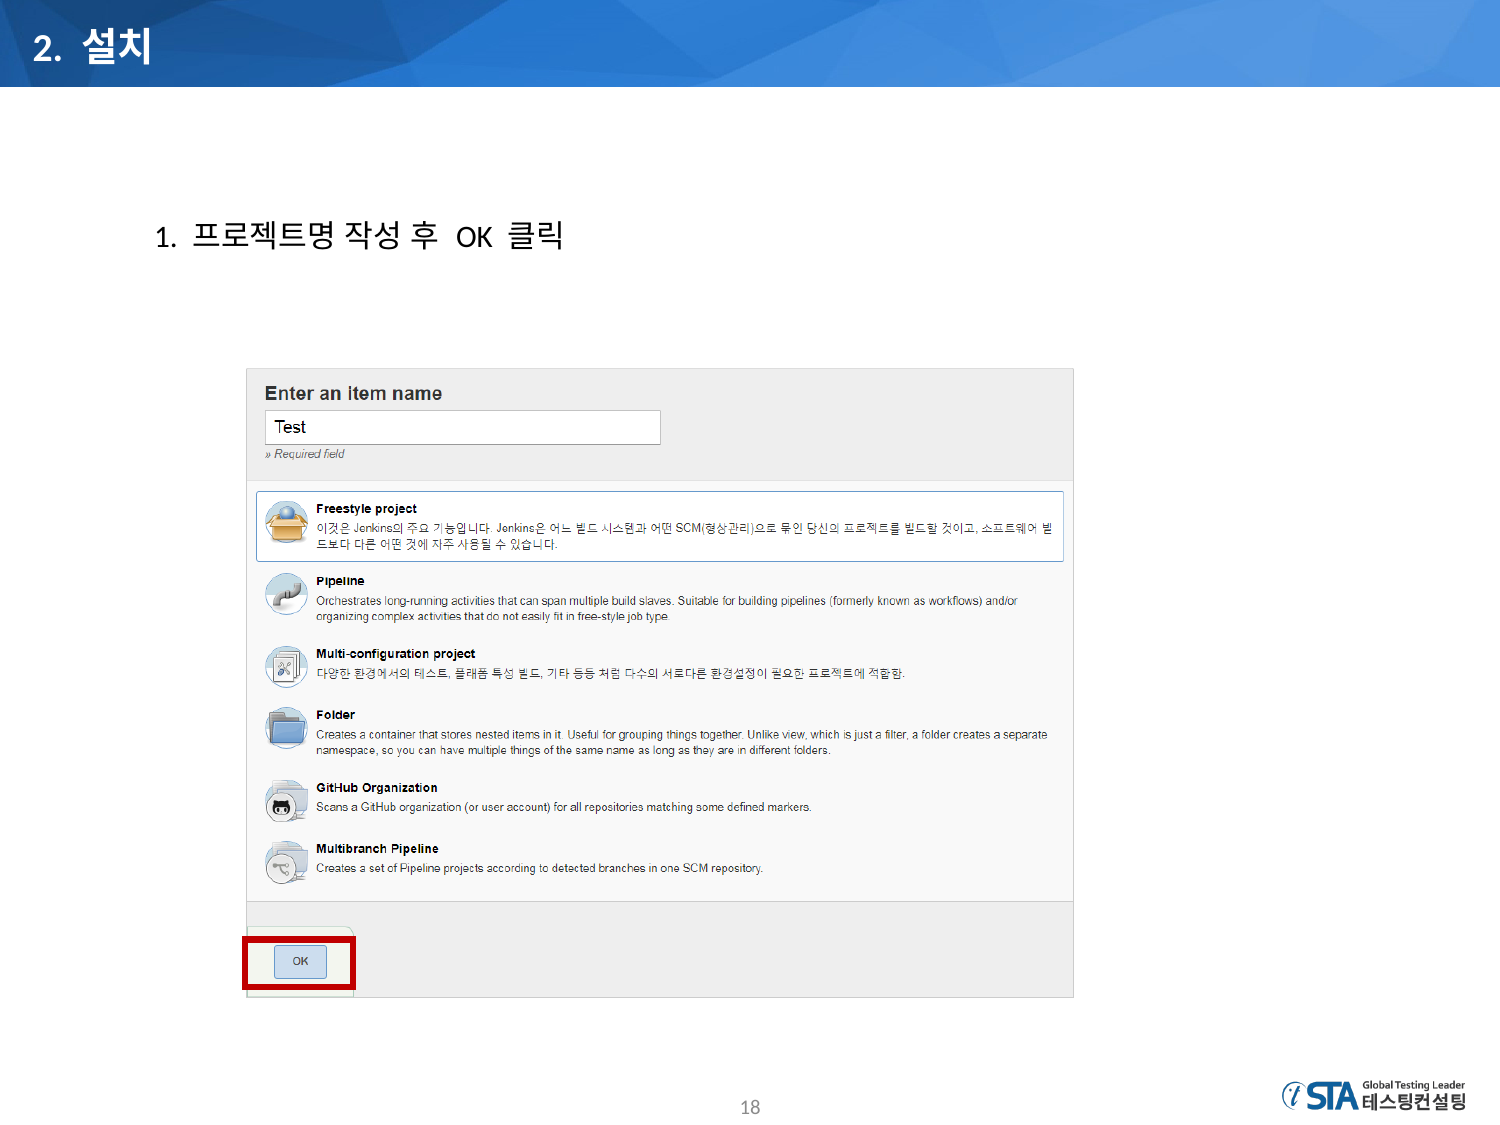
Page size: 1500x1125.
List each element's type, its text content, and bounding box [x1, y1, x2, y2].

slide_number 18 [581, 1076, 919, 1125]
picture [1281, 1079, 1466, 1111]
picture [244, 362, 1078, 1003]
picture [0, 0, 1500, 87]
text_box 1. 프로젝트명 작성 후 OK 클릭 [139, 190, 937, 262]
title 2. 설치 [17, 13, 1131, 85]
